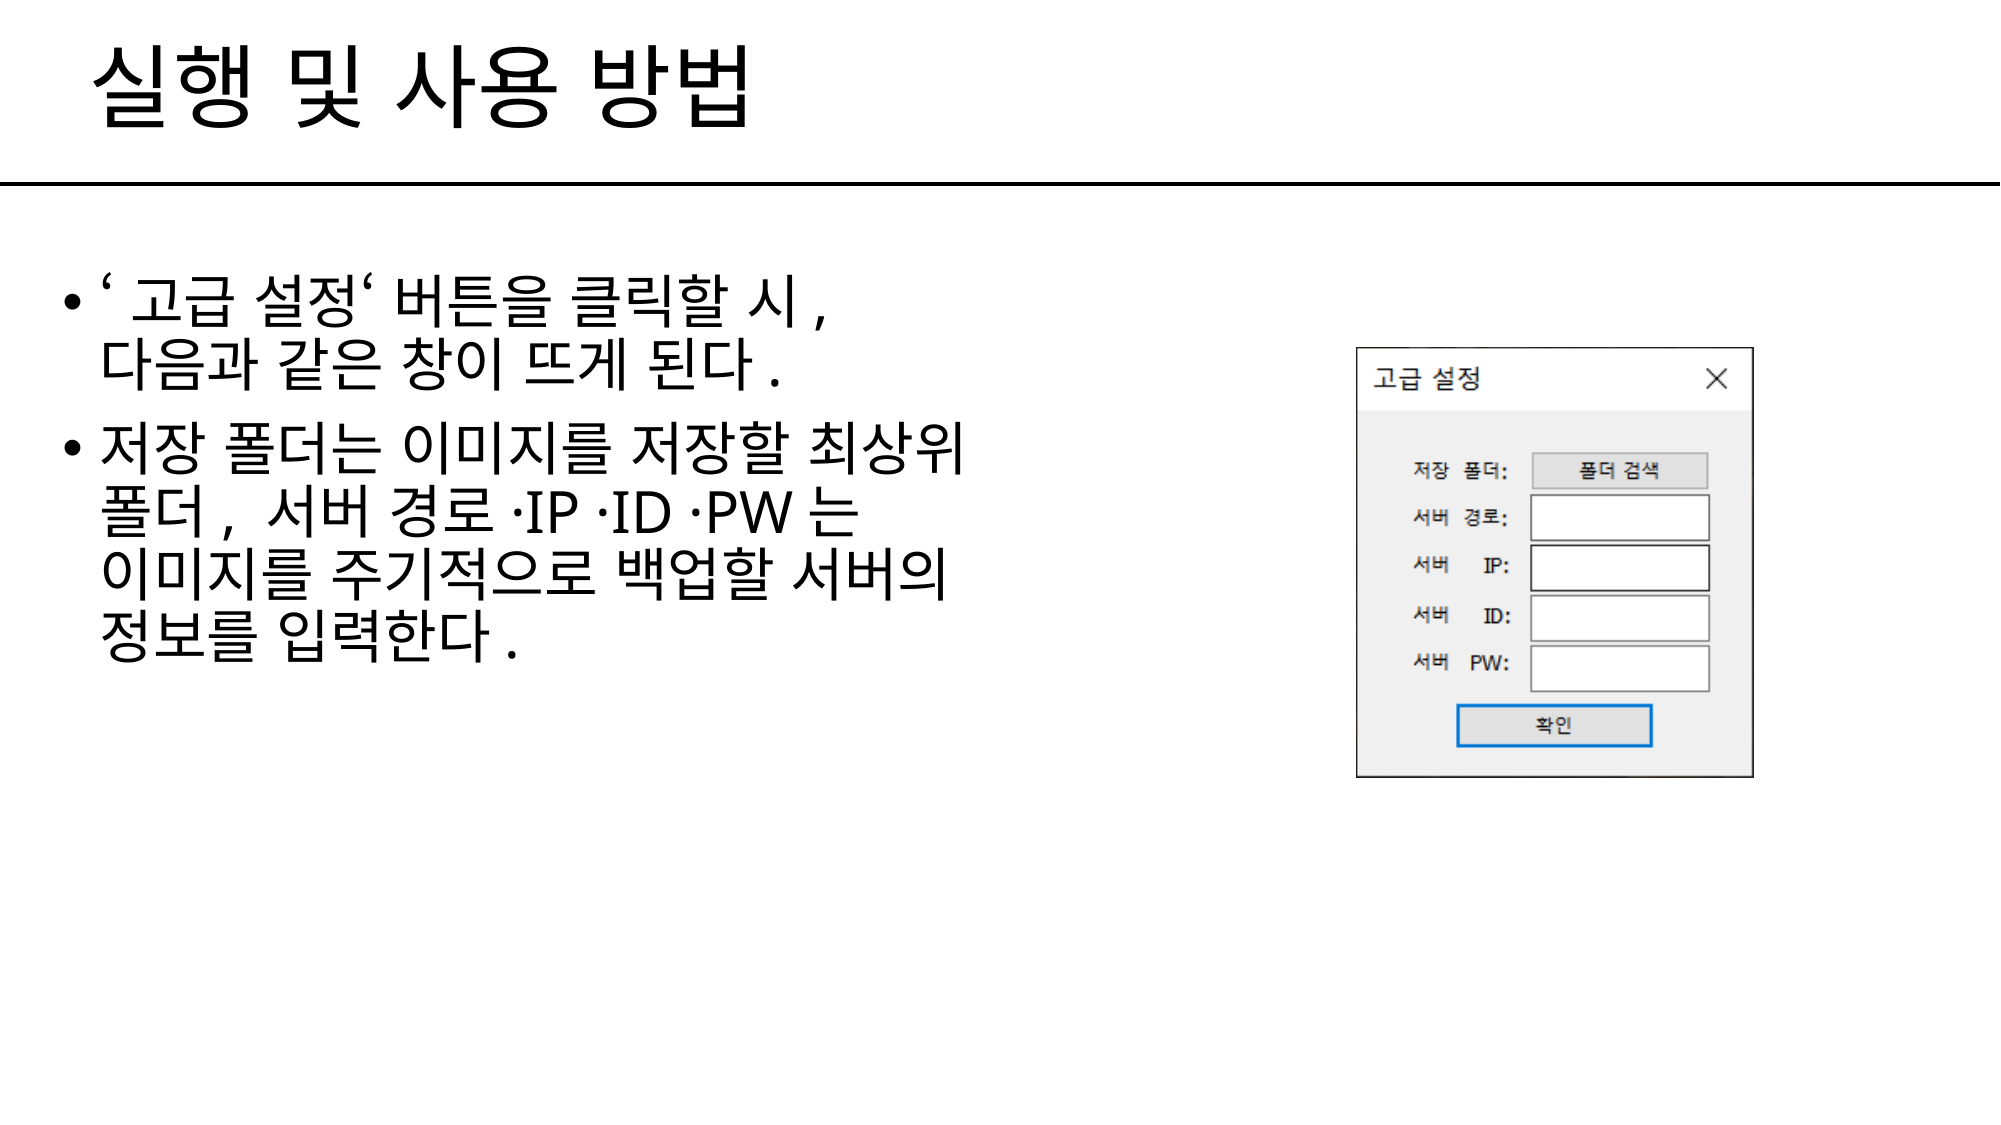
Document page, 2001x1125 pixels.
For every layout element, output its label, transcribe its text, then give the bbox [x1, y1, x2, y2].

picture [1356, 347, 1754, 778]
list ‘고급 설정‘ 버튼을 클릭할 시, 다음과 같은 창이 뜨게 된다. 저장 폴더는 이미지를 저장할 최상위 폴더, 서버 경로·IP ·ID ·PW는 이미지를 주기적으로 백업할 서버의 정보를 입력한다. [47, 265, 994, 1115]
title 실행 및 사용 방법 [0, 0, 2000, 185]
